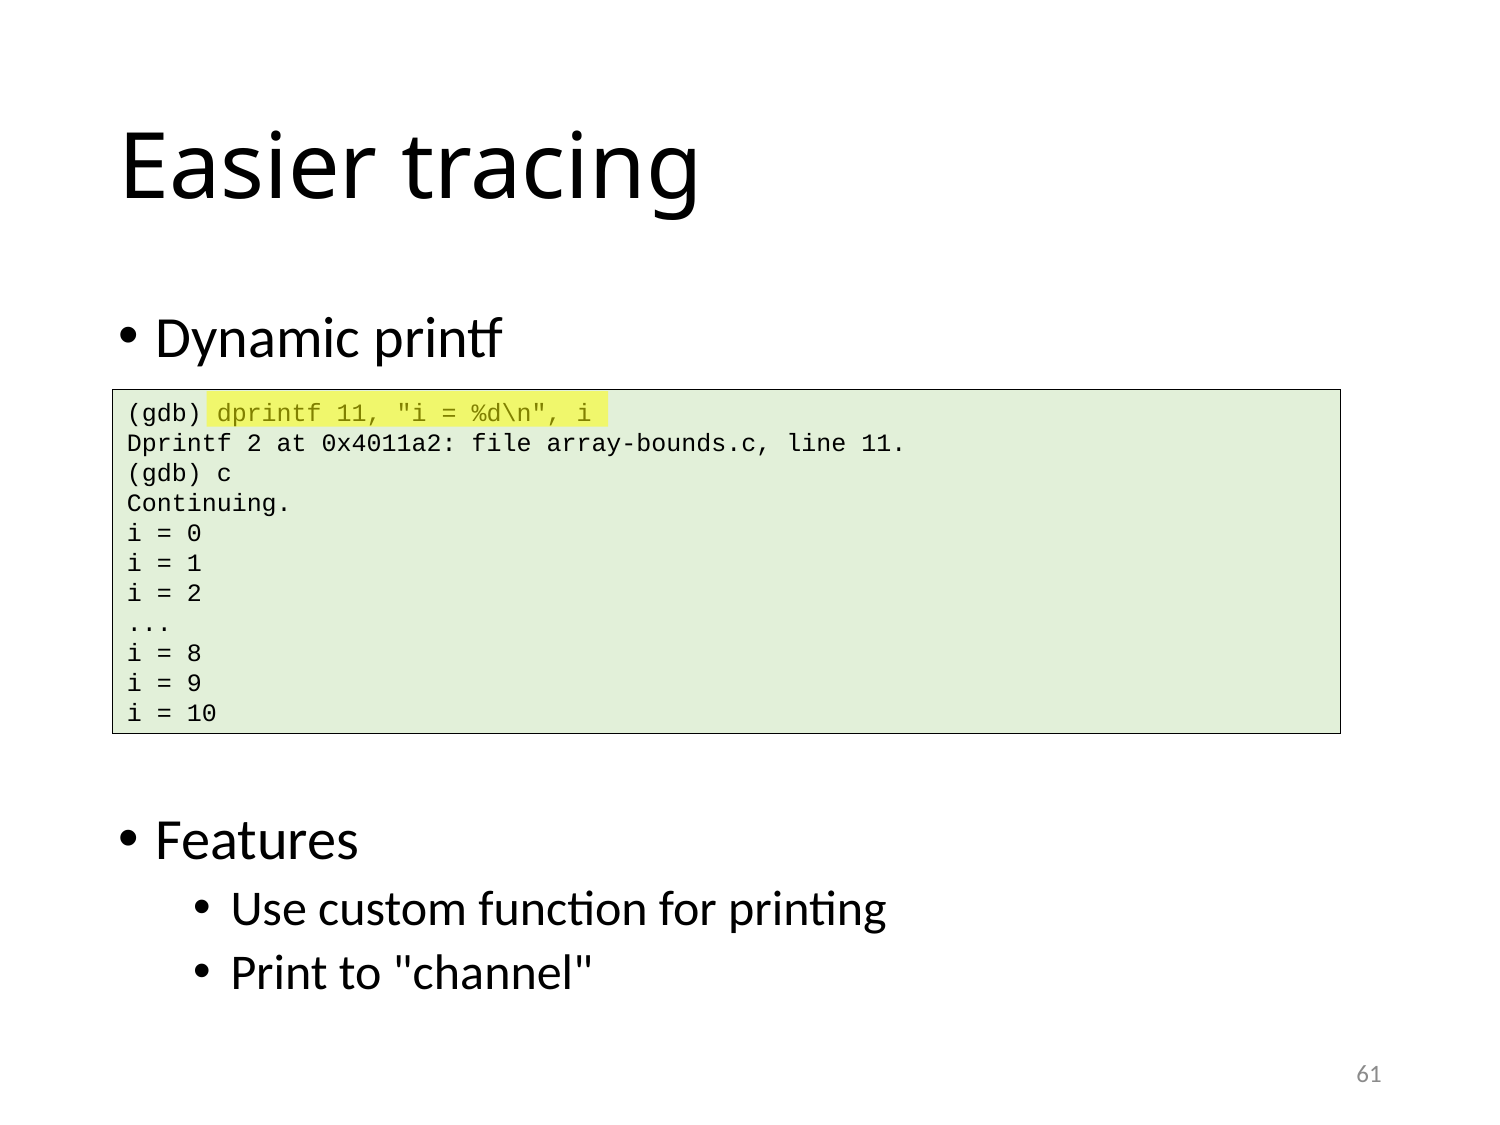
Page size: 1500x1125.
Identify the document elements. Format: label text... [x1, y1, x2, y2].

list Dynamic printf Features Use custom function for printing Print to "channel" [103, 299, 1397, 1014]
title Easier tracing [103, 59, 1397, 278]
text_box (gdb) dprintf 11, "i = %d\n", i Dprintf 2 at 0x4011a2: file array-bounds.c, line 11. (gdb) c Continuing. i = 0 i = 1 i = 2 ... i = 8 i = 9 i = 10 [112, 389, 1341, 734]
slide_number 61 [1059, 1042, 1397, 1103]
text_box [206, 390, 609, 428]
